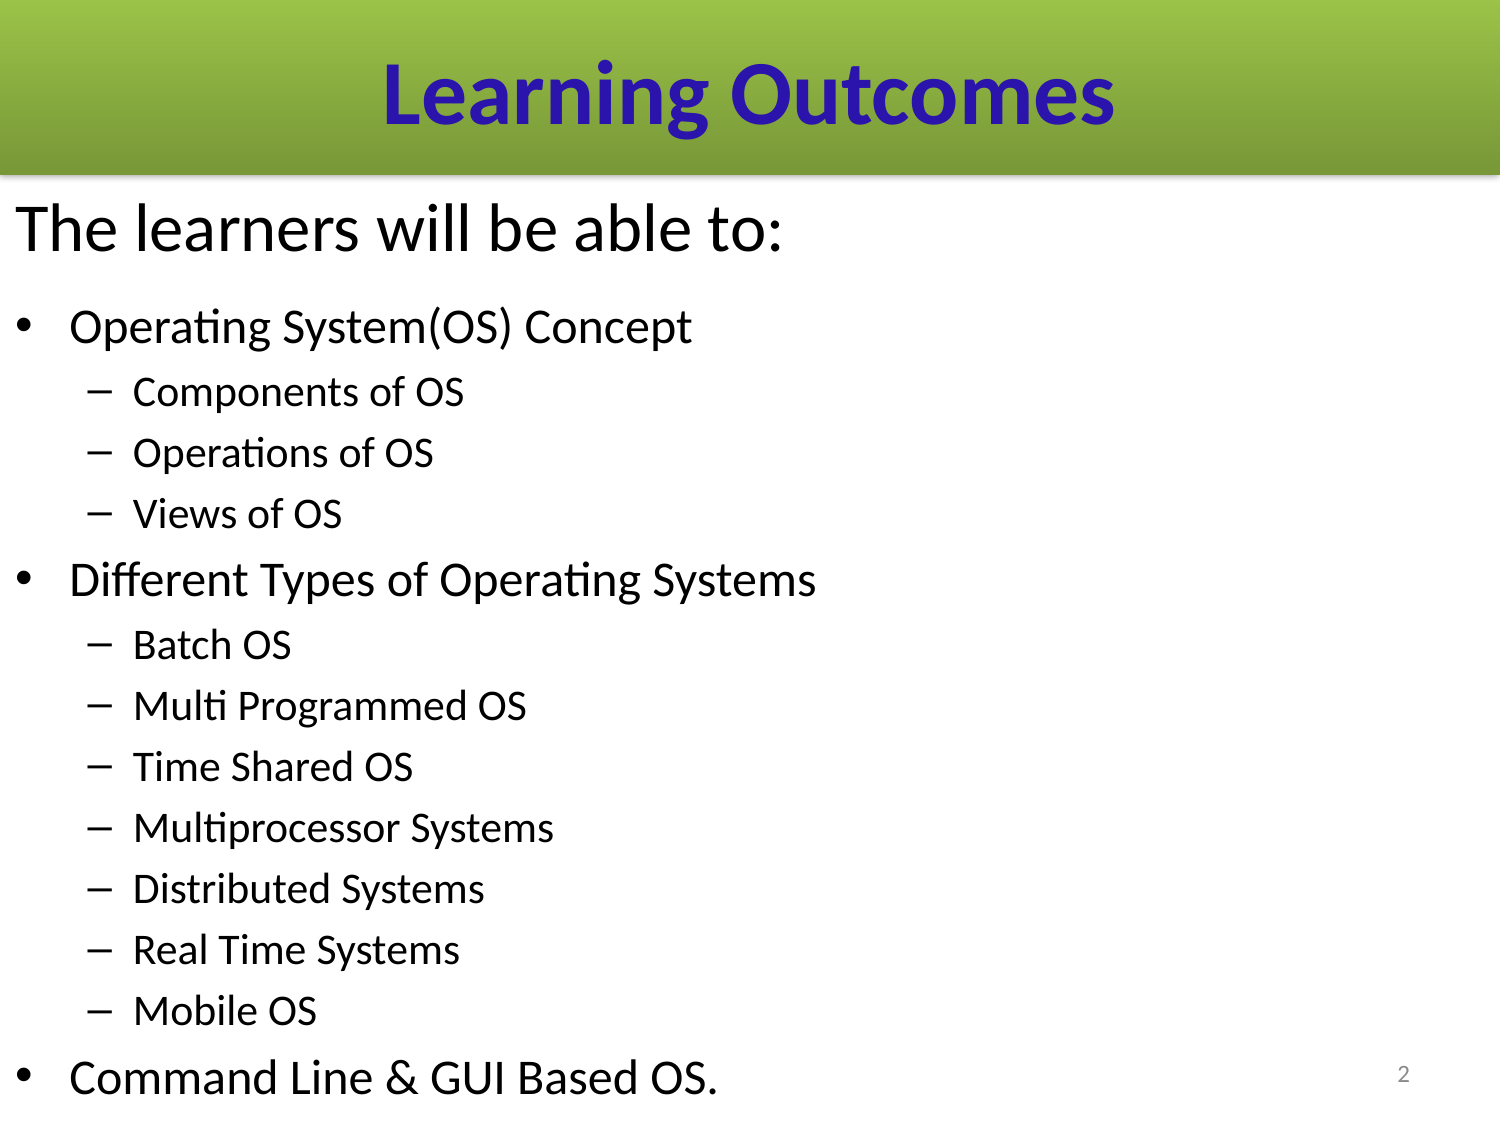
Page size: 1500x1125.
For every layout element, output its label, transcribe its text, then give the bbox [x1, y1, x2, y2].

title Learning Outcomes [0, 0, 1500, 174]
slide_number 2 [1074, 1042, 1425, 1103]
list The learners will be able to: Operating System(OS) Concept Components of OS Operations of OS Views of OS Different Types of Operating Systems Batch OS Multi Programmed OS Time Shared OS Multiprocessor Systems Distributed Systems Real Time Systems Mobile OS Command Line & GUI Based OS. [0, 174, 1500, 1113]
